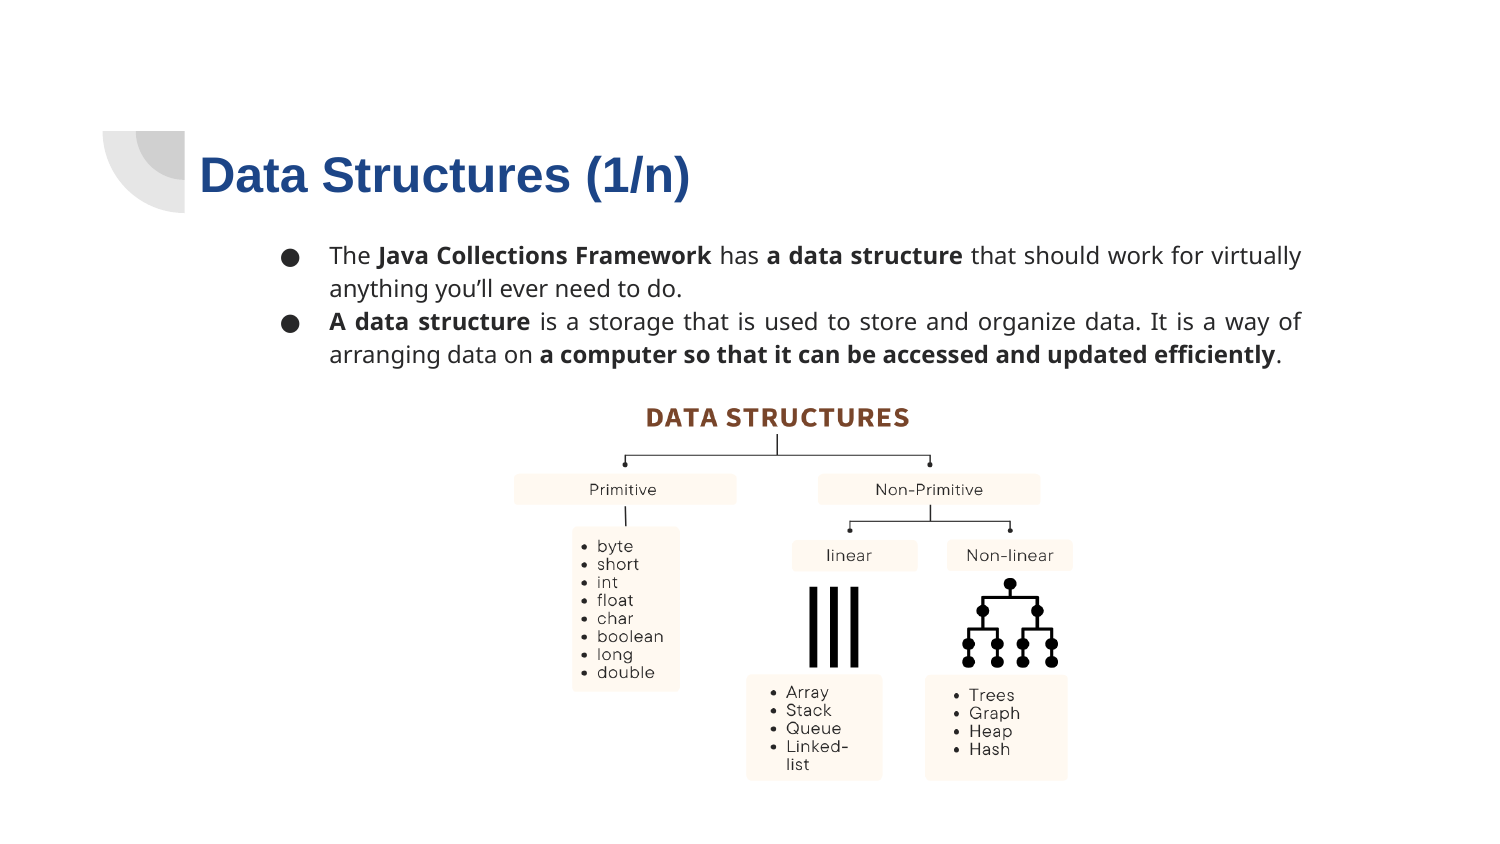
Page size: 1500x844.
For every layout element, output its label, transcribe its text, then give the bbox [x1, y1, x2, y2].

title Data Structures (1/n) [184, 118, 1338, 216]
picture [458, 371, 1095, 819]
text_box The Java Collections Framework has a data structure that should work for virtually anything you’ll ever need to do. A data structure is a storage that is used to store and organize data. It is a way of arranging data on a computer so that it can be accessed and updated efficiently. [191, 221, 1363, 384]
